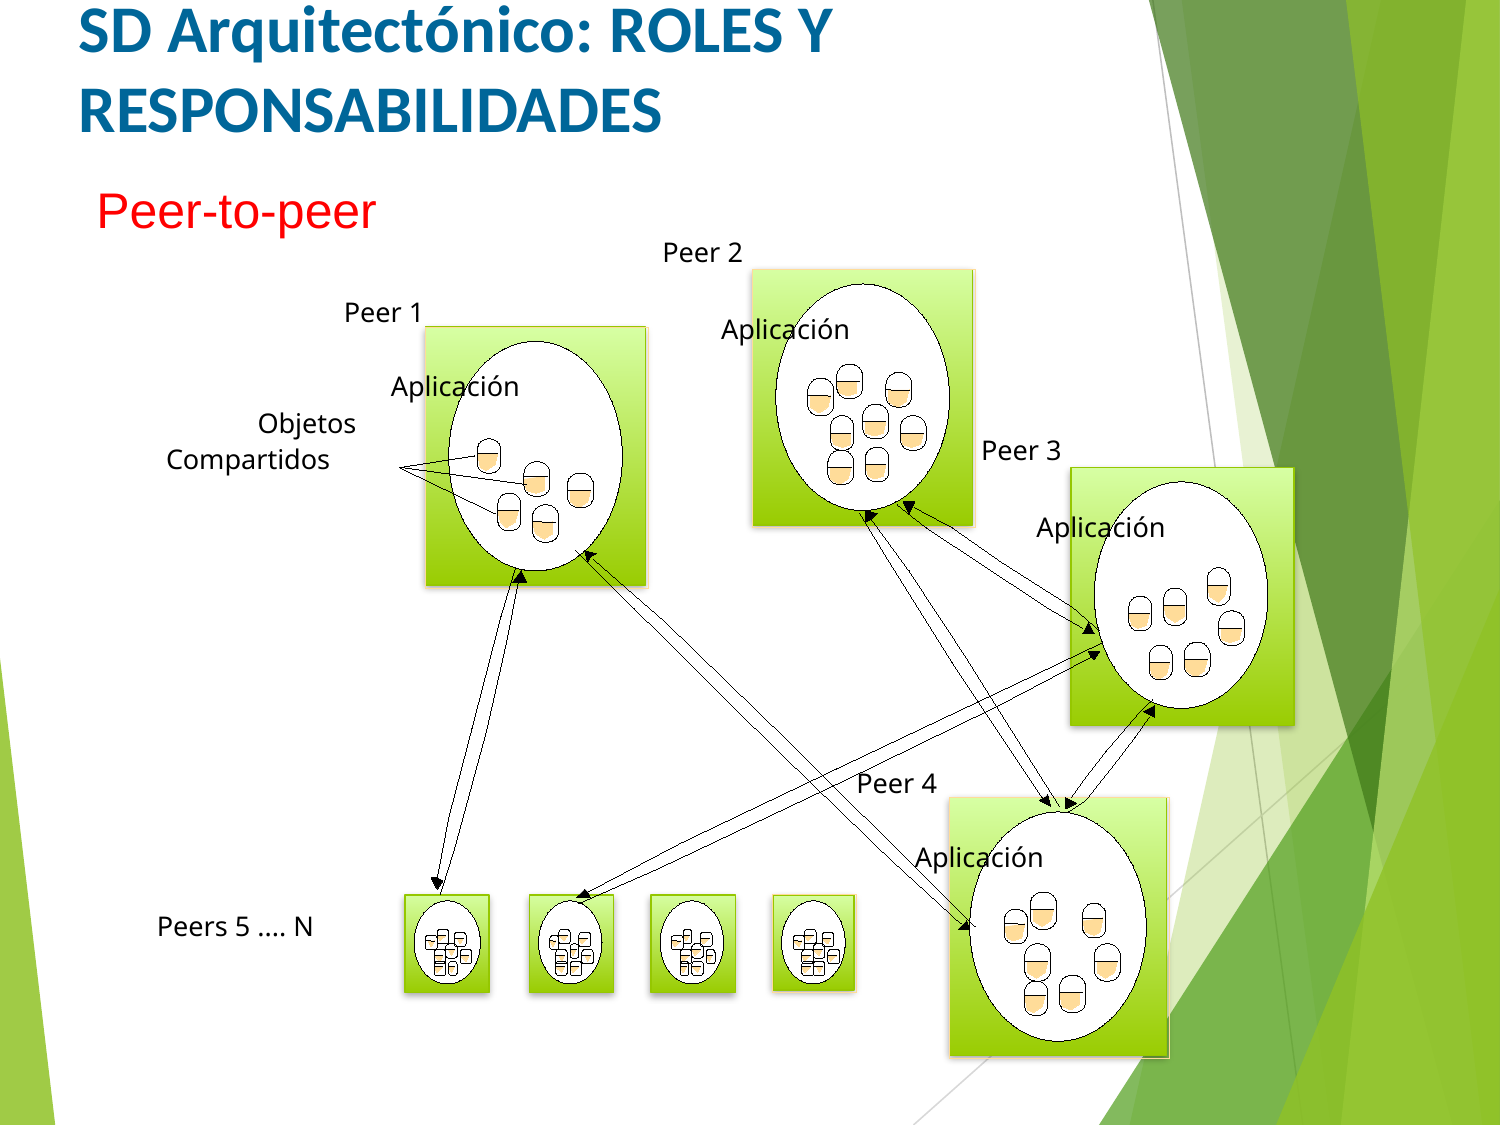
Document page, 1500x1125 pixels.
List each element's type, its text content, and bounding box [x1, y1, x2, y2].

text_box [245, 226, 1295, 1059]
text_box Peer-to-peer [81, 171, 1424, 259]
text_box SD Arquitectónico: Roles y Responsabilidades [63, 3, 1410, 154]
